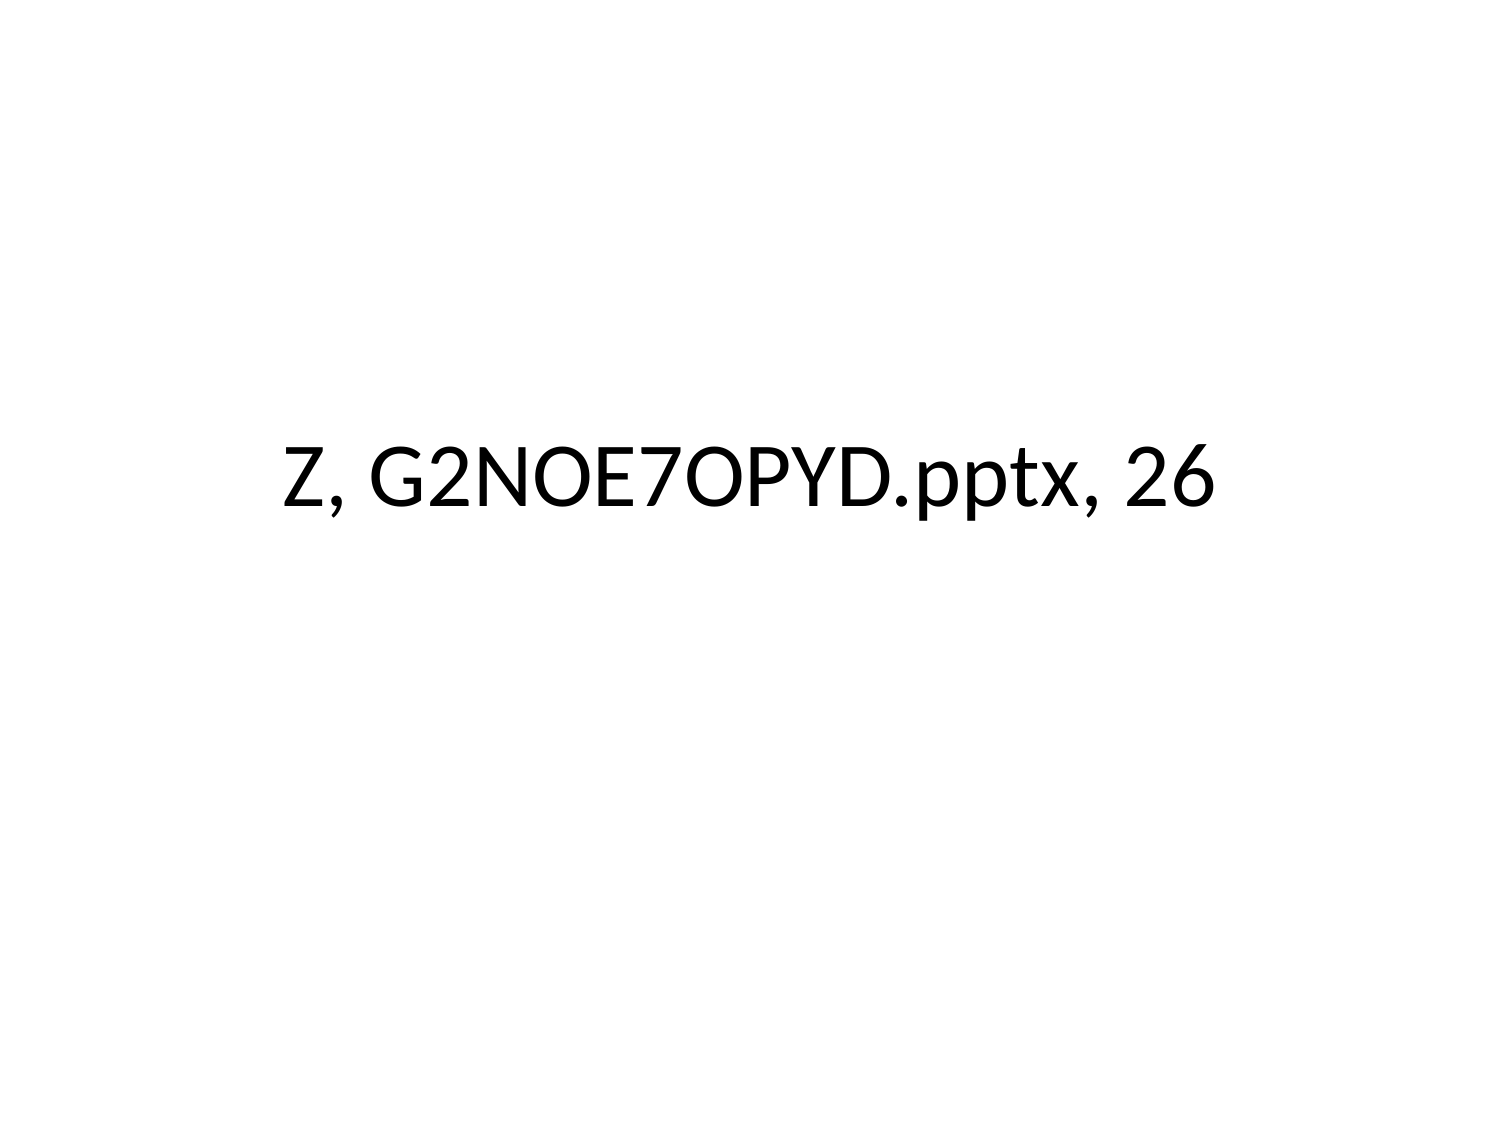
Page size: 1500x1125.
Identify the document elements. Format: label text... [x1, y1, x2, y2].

title Z, G2NOE7OPYD.pptx, 26 [112, 349, 1388, 591]
